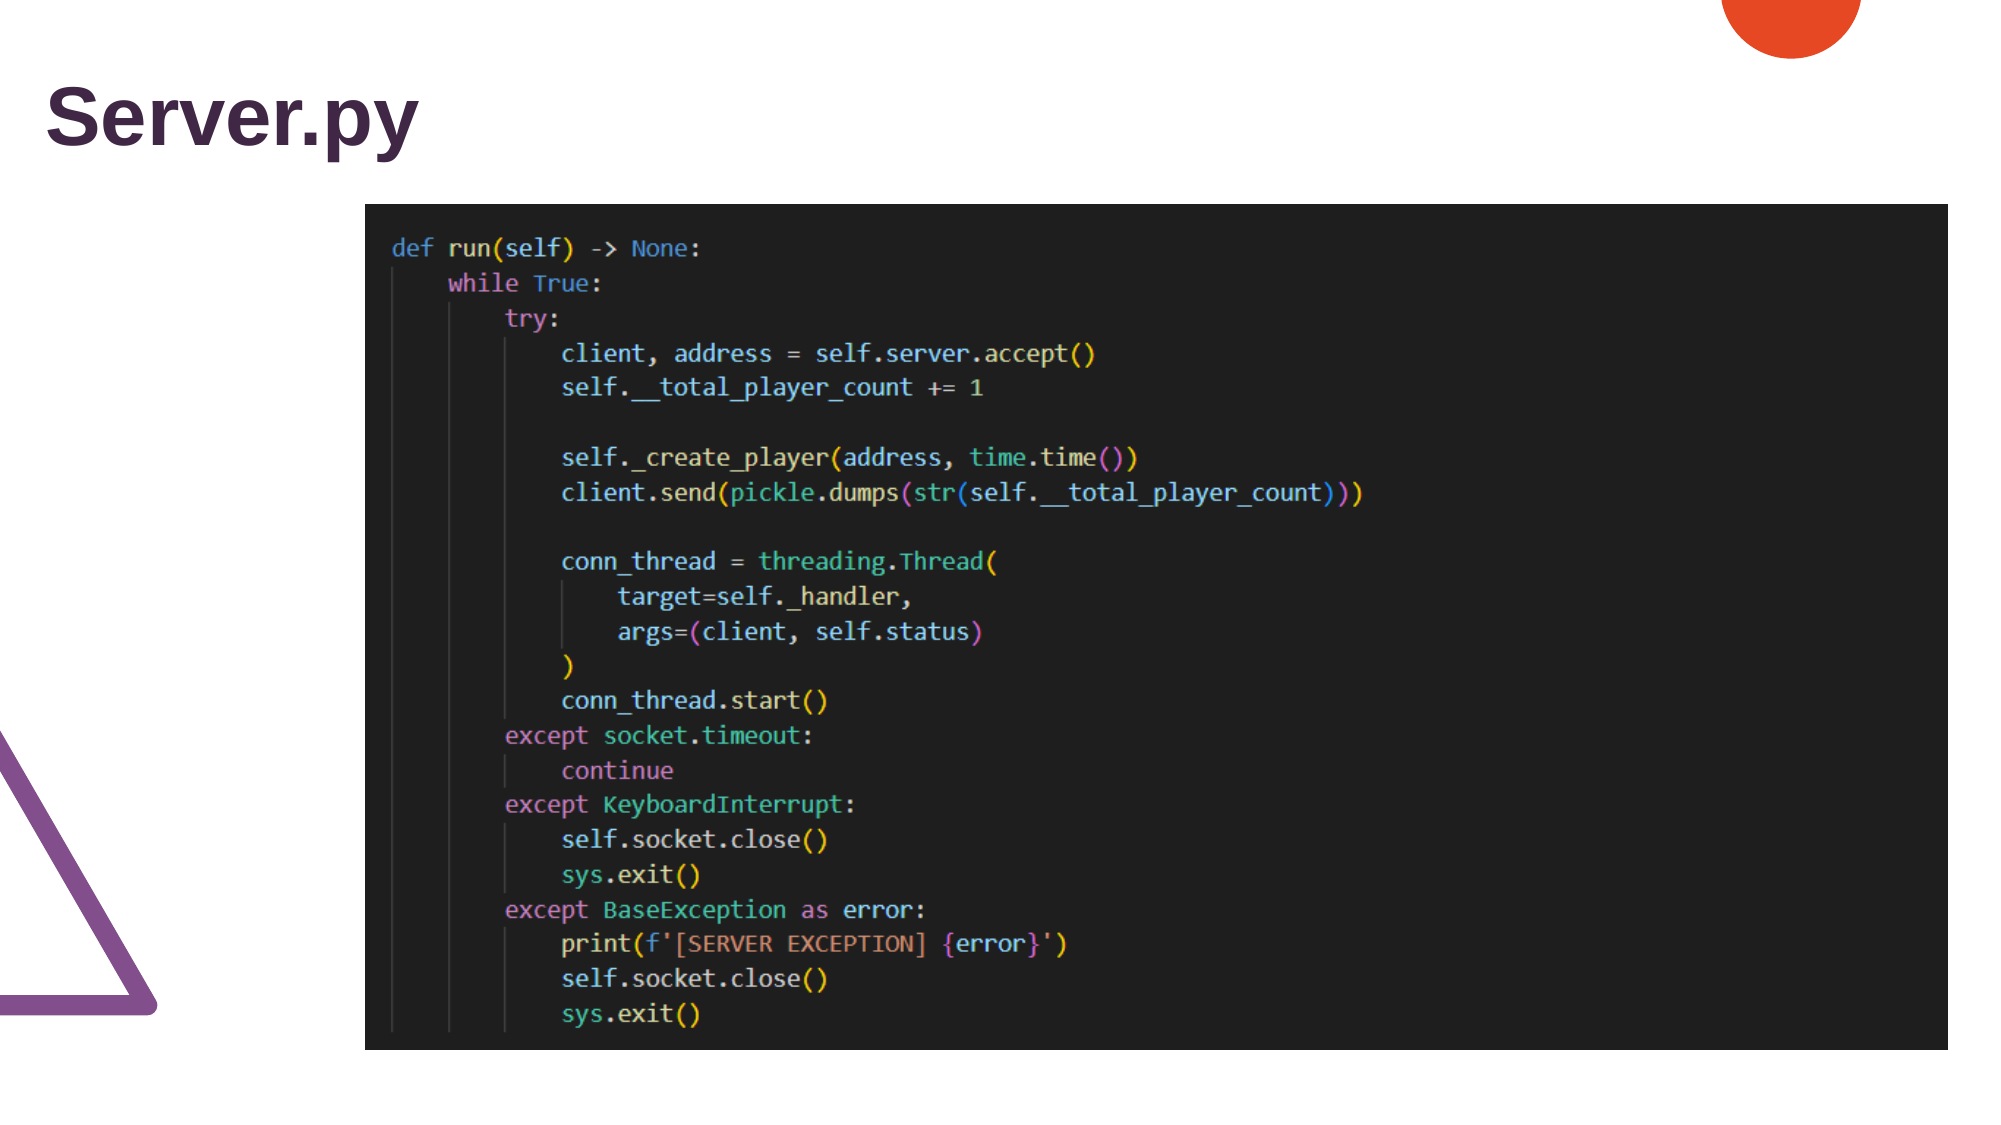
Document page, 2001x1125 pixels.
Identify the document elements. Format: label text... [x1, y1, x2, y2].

picture [365, 204, 1948, 1050]
text_box Server.py [30, 54, 436, 170]
